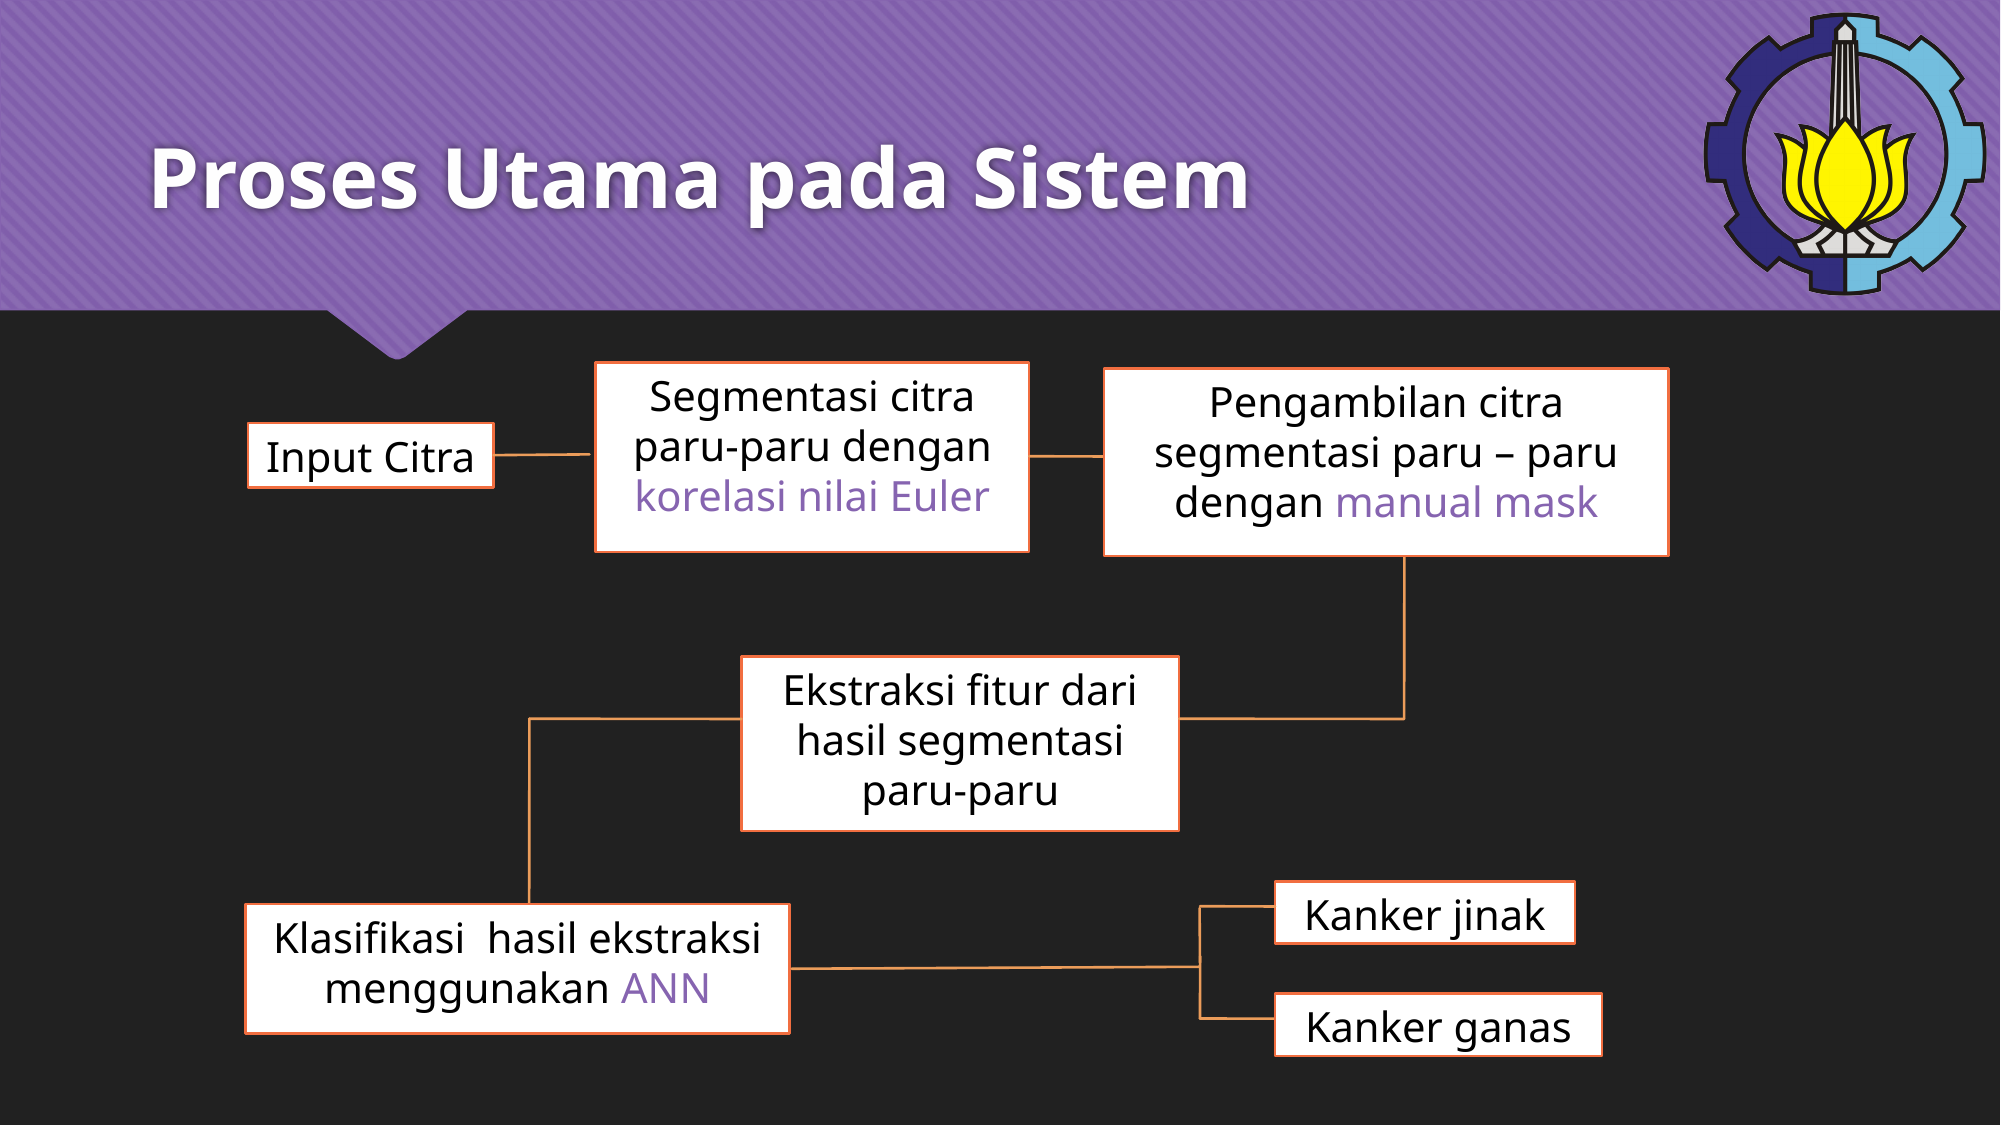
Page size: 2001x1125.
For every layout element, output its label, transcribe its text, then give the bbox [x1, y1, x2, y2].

text_box Klasifikasi hasil ekstraksi menggunakan ANN [244, 903, 791, 1035]
text_box Input Citra [247, 422, 495, 489]
title Proses Utama pada Sistem [132, 73, 1703, 233]
picture [1703, 12, 1987, 296]
text_box Segmentasi citra paru-paru dengan korelasi nilai Euler [594, 361, 1030, 553]
text_box Kanker ganas [1274, 992, 1603, 1057]
text_box Pengambilan citra segmentasi paru – paru dengan manual mask [1103, 367, 1670, 557]
text_box Ekstraksi fitur dari hasil segmentasi paru-paru [740, 655, 1180, 832]
text_box Kanker jinak [1274, 880, 1576, 945]
